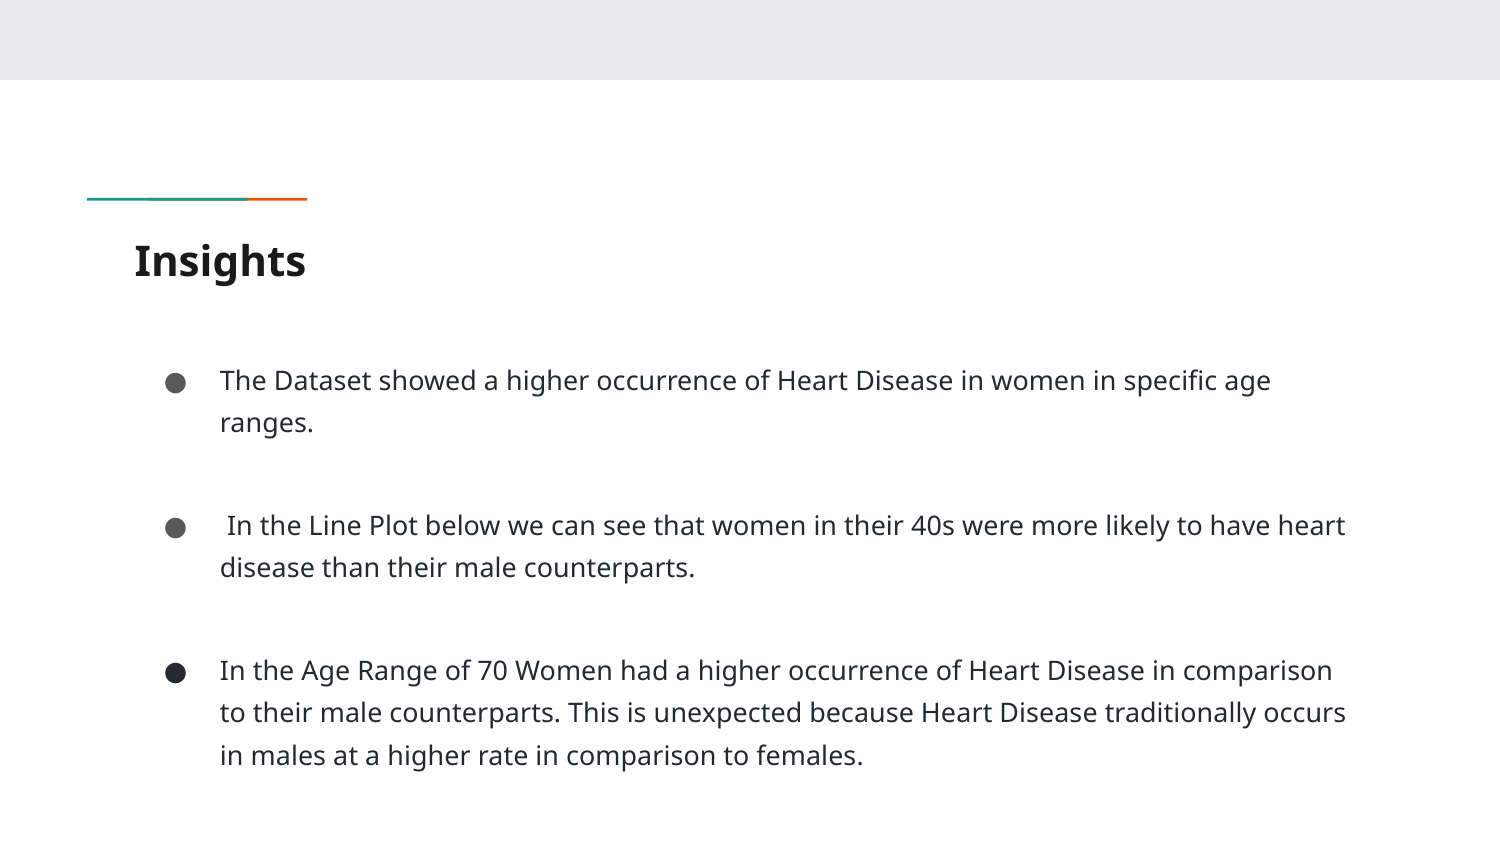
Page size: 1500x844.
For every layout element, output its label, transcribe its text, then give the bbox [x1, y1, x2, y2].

list The Dataset showed a higher occurrence of Heart Disease in women in specific age ranges. In the Line Plot below we can see that women in their 40s were more likely to have heart disease than their male counterparts. In the Age Range of 70 Women had a higher occurrence of Heart Disease in comparison to their male counterparts. This is unexpected because Heart Disease traditionally occurs in males at a higher rate in comparison to females. [119, 341, 1381, 795]
title Insights [119, 216, 1381, 305]
